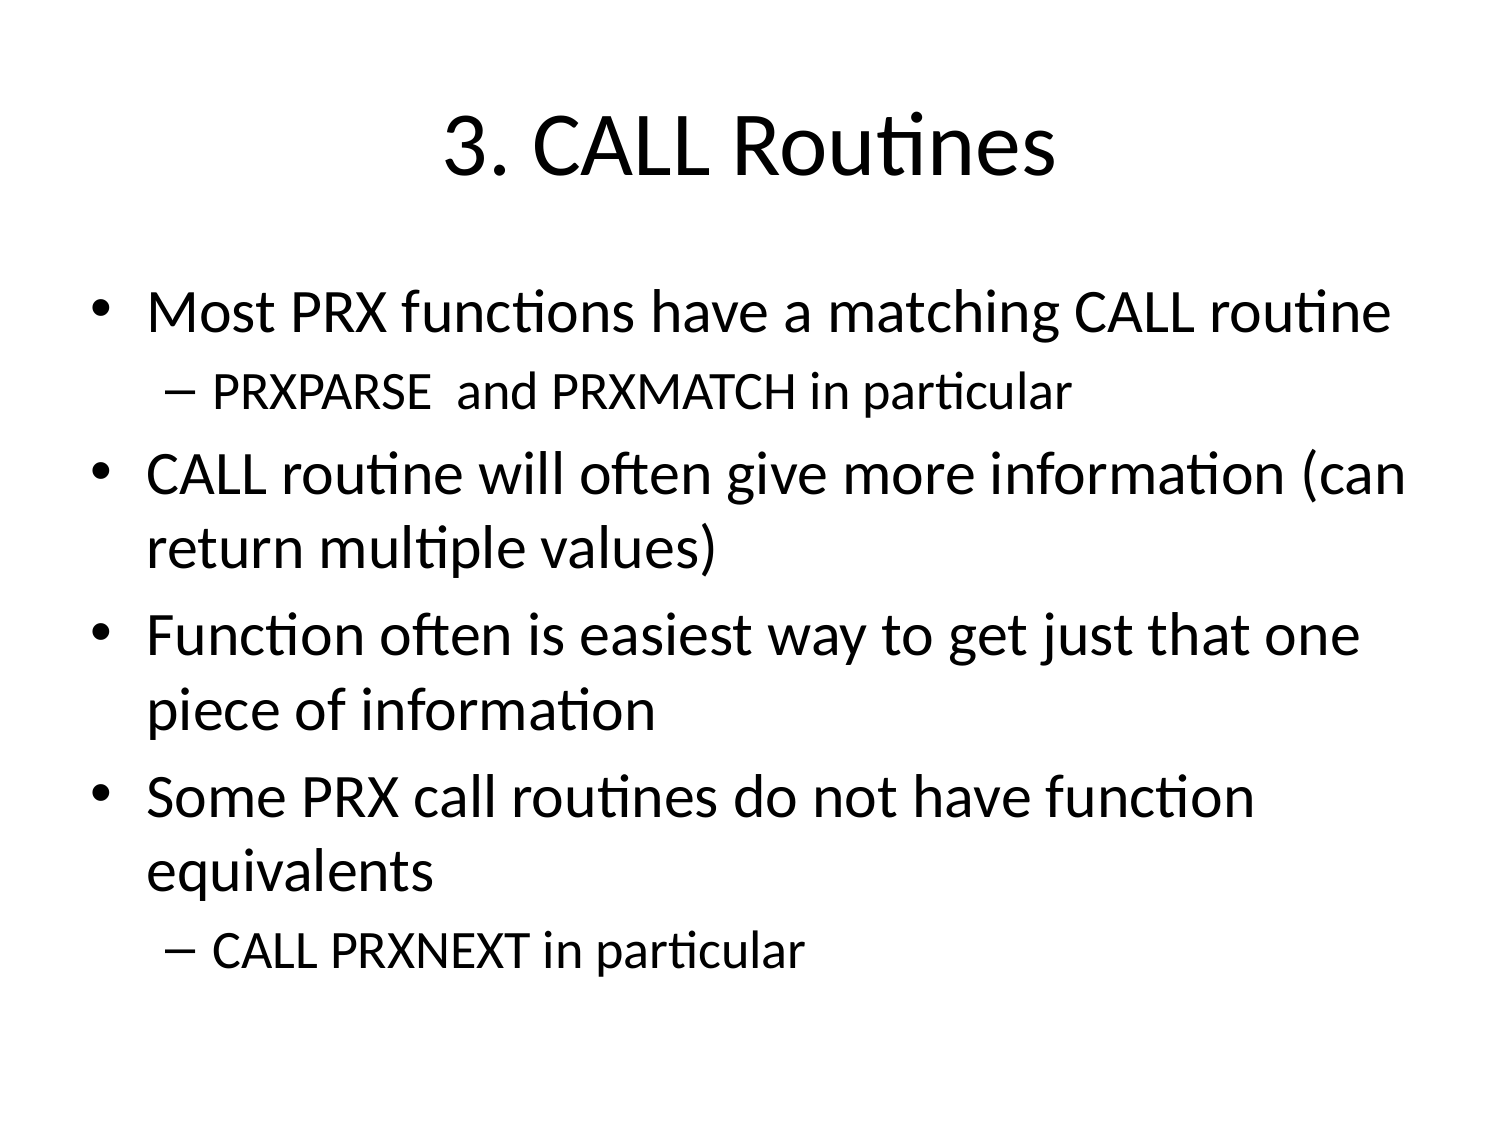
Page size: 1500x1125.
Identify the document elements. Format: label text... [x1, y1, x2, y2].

list Most PRX functions have a matching CALL routine PRXPARSE and PRXMATCH in particular CALL routine will often give more information (can return multiple values) Function often is easiest way to get just that one piece of information Some PRX call routines do not have function equivalents CALL PRXNEXT in particular [75, 262, 1425, 1005]
title 3. CALL Routines [75, 45, 1425, 233]
